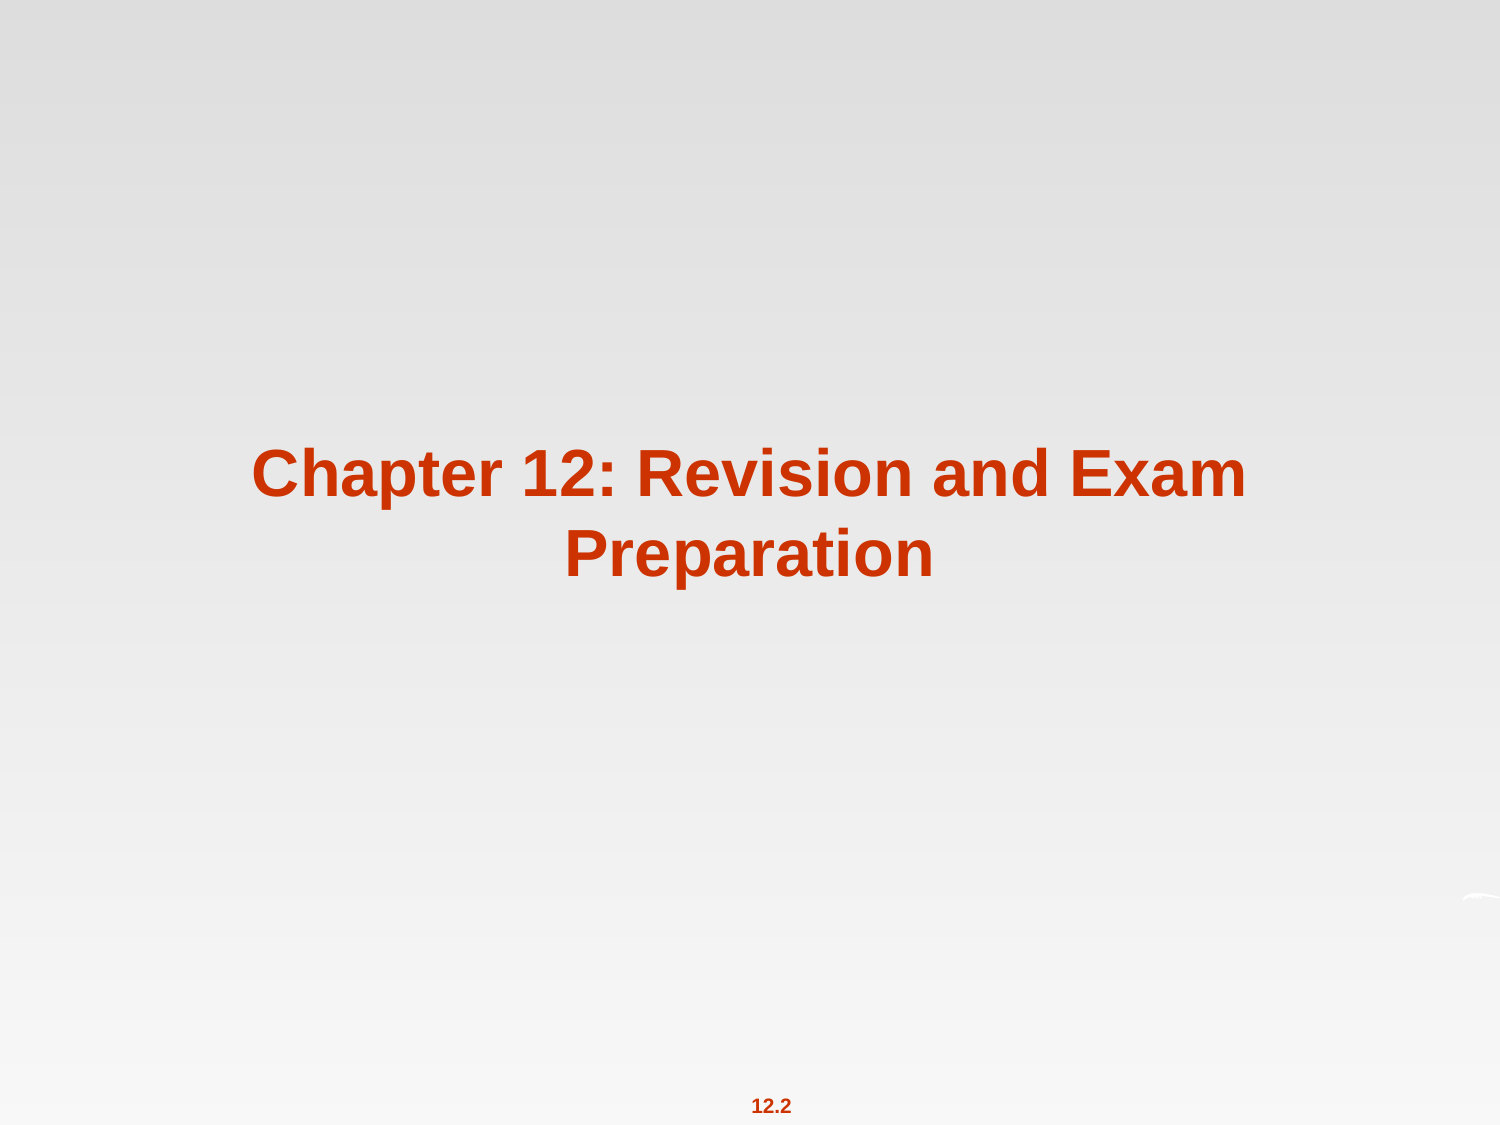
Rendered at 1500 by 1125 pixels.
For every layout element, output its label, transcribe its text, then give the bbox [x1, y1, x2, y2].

text_box Chapter 12: Revision and Exam Preparation [112, 471, 1388, 598]
